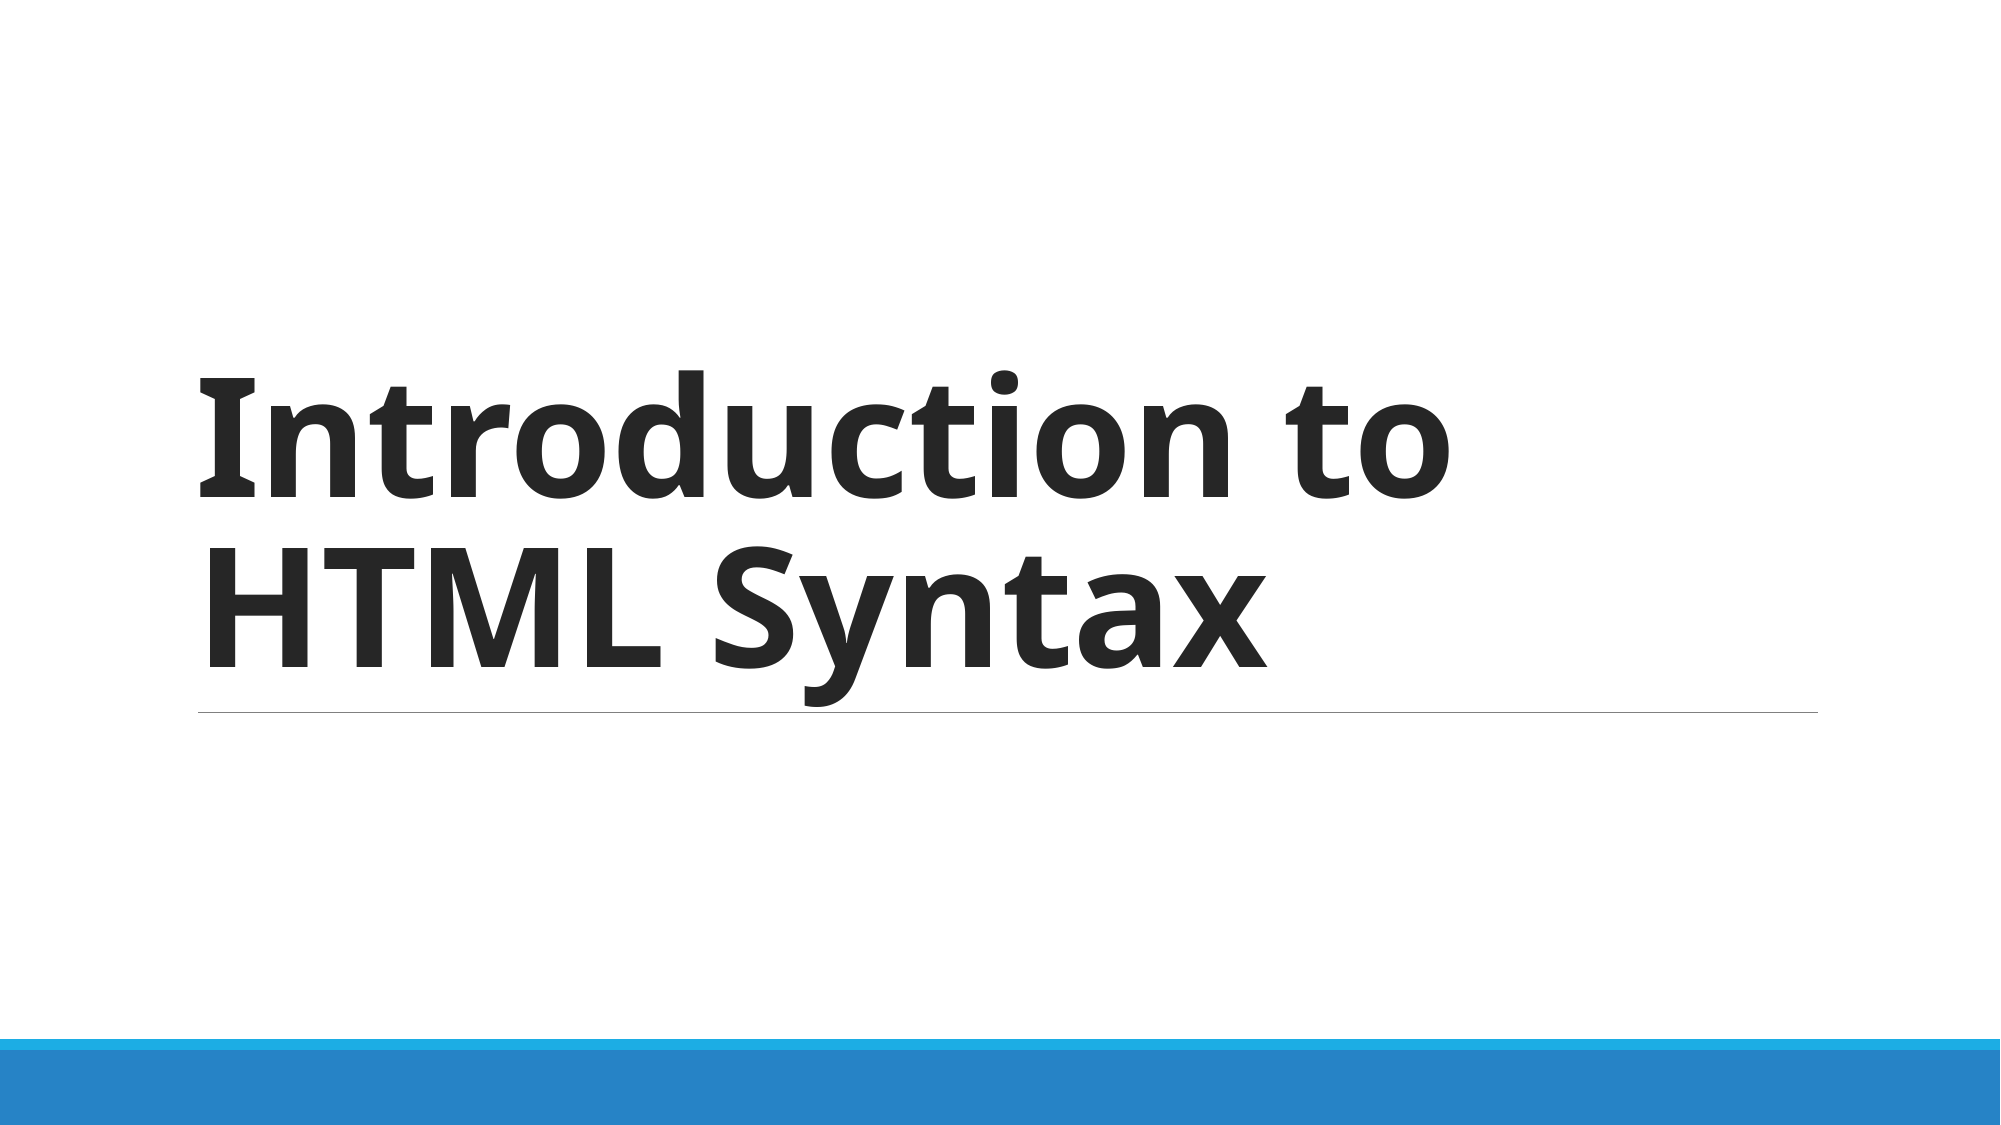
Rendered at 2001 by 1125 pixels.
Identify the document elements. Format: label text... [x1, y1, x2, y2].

title Introduction to HTML Syntax [180, 124, 1830, 710]
